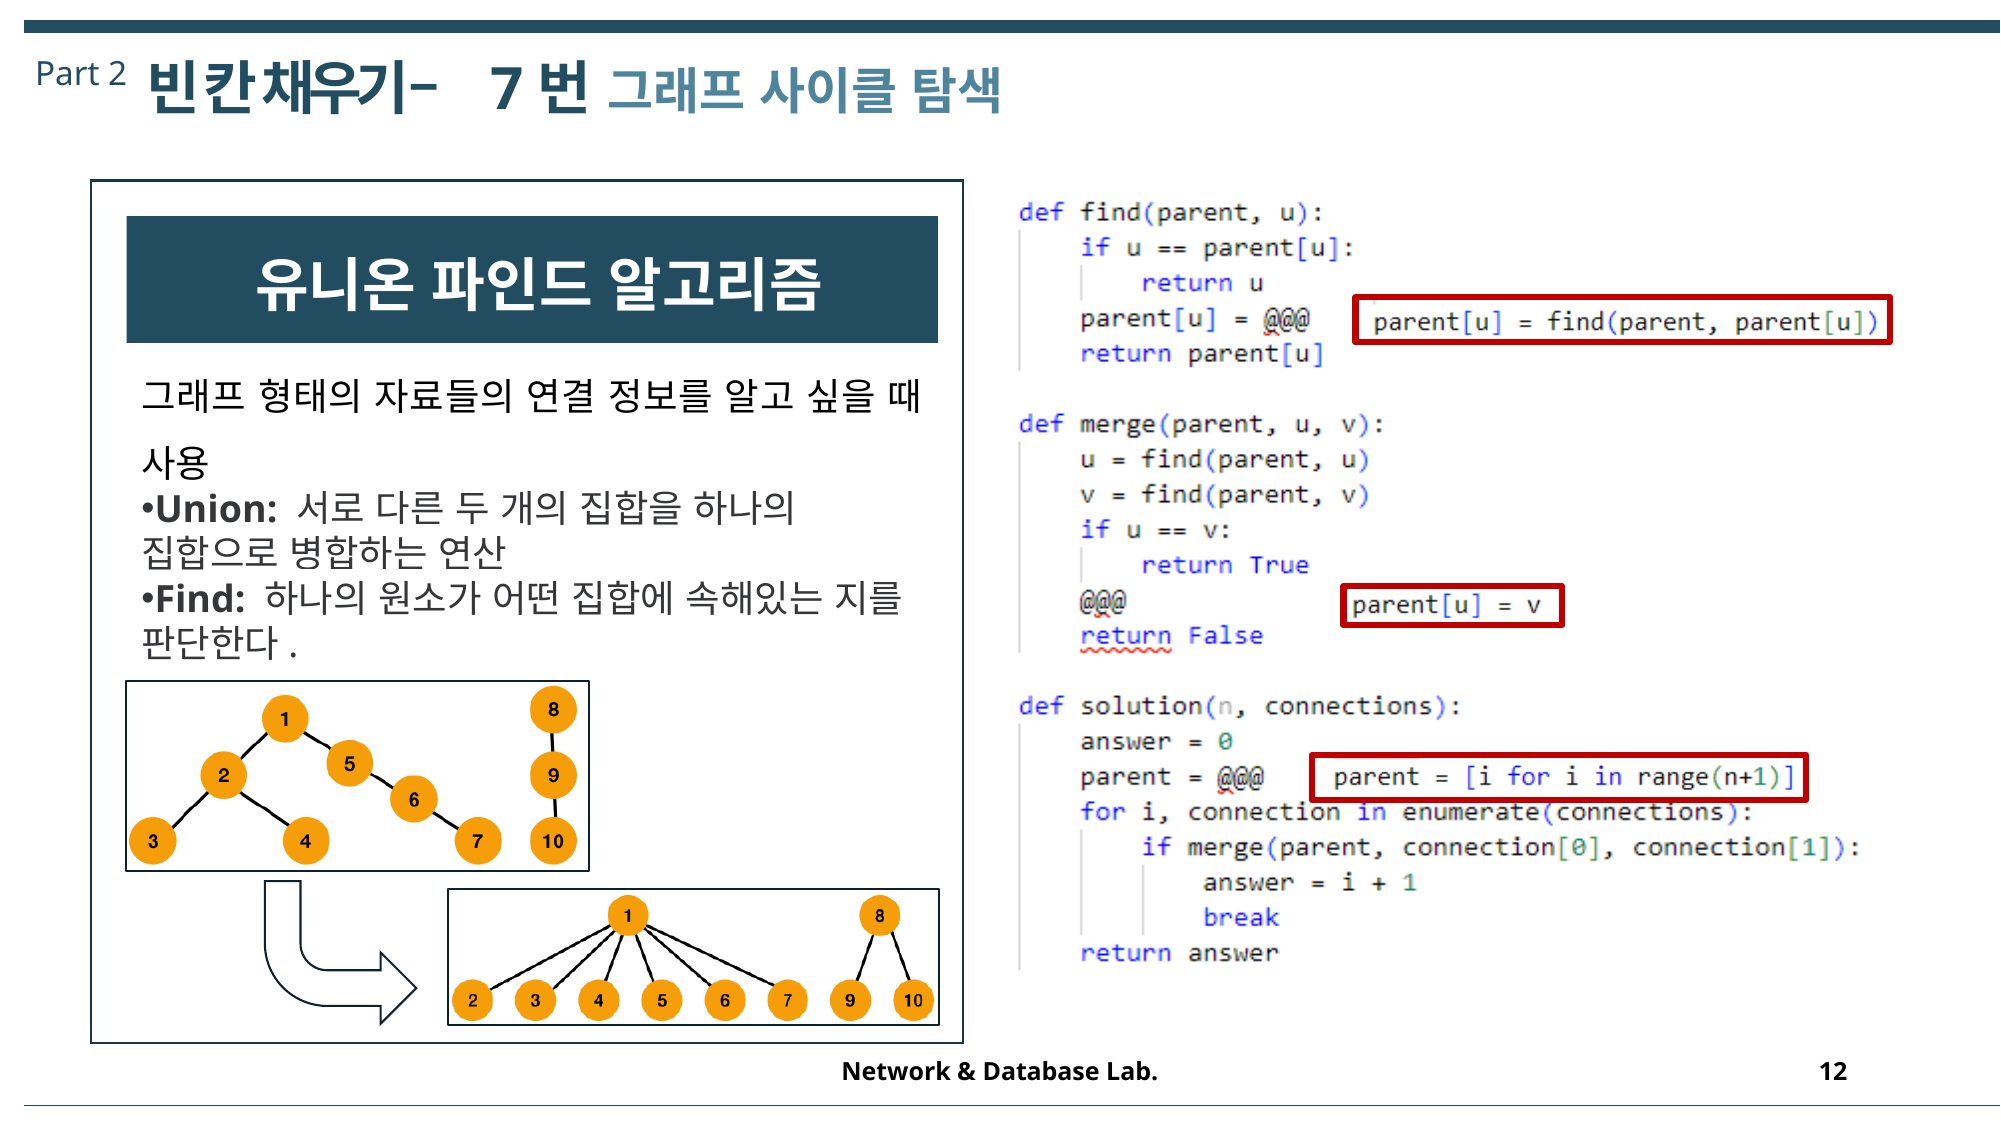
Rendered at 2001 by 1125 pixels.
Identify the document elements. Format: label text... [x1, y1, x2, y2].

text_box 빈 칸 채우기– 7번 그래프 사이클 탐색 [131, 43, 1019, 129]
text_box [90, 179, 964, 1044]
text_box [126, 215, 939, 344]
text_box 유니온 파인드 알고리즘 [188, 240, 890, 325]
text_box Part 2 [20, 44, 131, 100]
picture [126, 681, 588, 871]
text_box [263, 880, 418, 1027]
slide_number 12 [1412, 1042, 1863, 1103]
picture [449, 889, 938, 1024]
footer Network & Database Lab. [662, 1042, 1338, 1103]
picture [1001, 194, 1887, 977]
text_box 그래프 형태의 자료들의 연결 정보를 알고 싶을 때 사용 Union: 서로 다른 두 개의 집합을 하나의 집합으로 병합하는 연산 Find: 하나의 원소가 어떤 집합에 속해있는 지를 판단한다. [126, 342, 938, 673]
